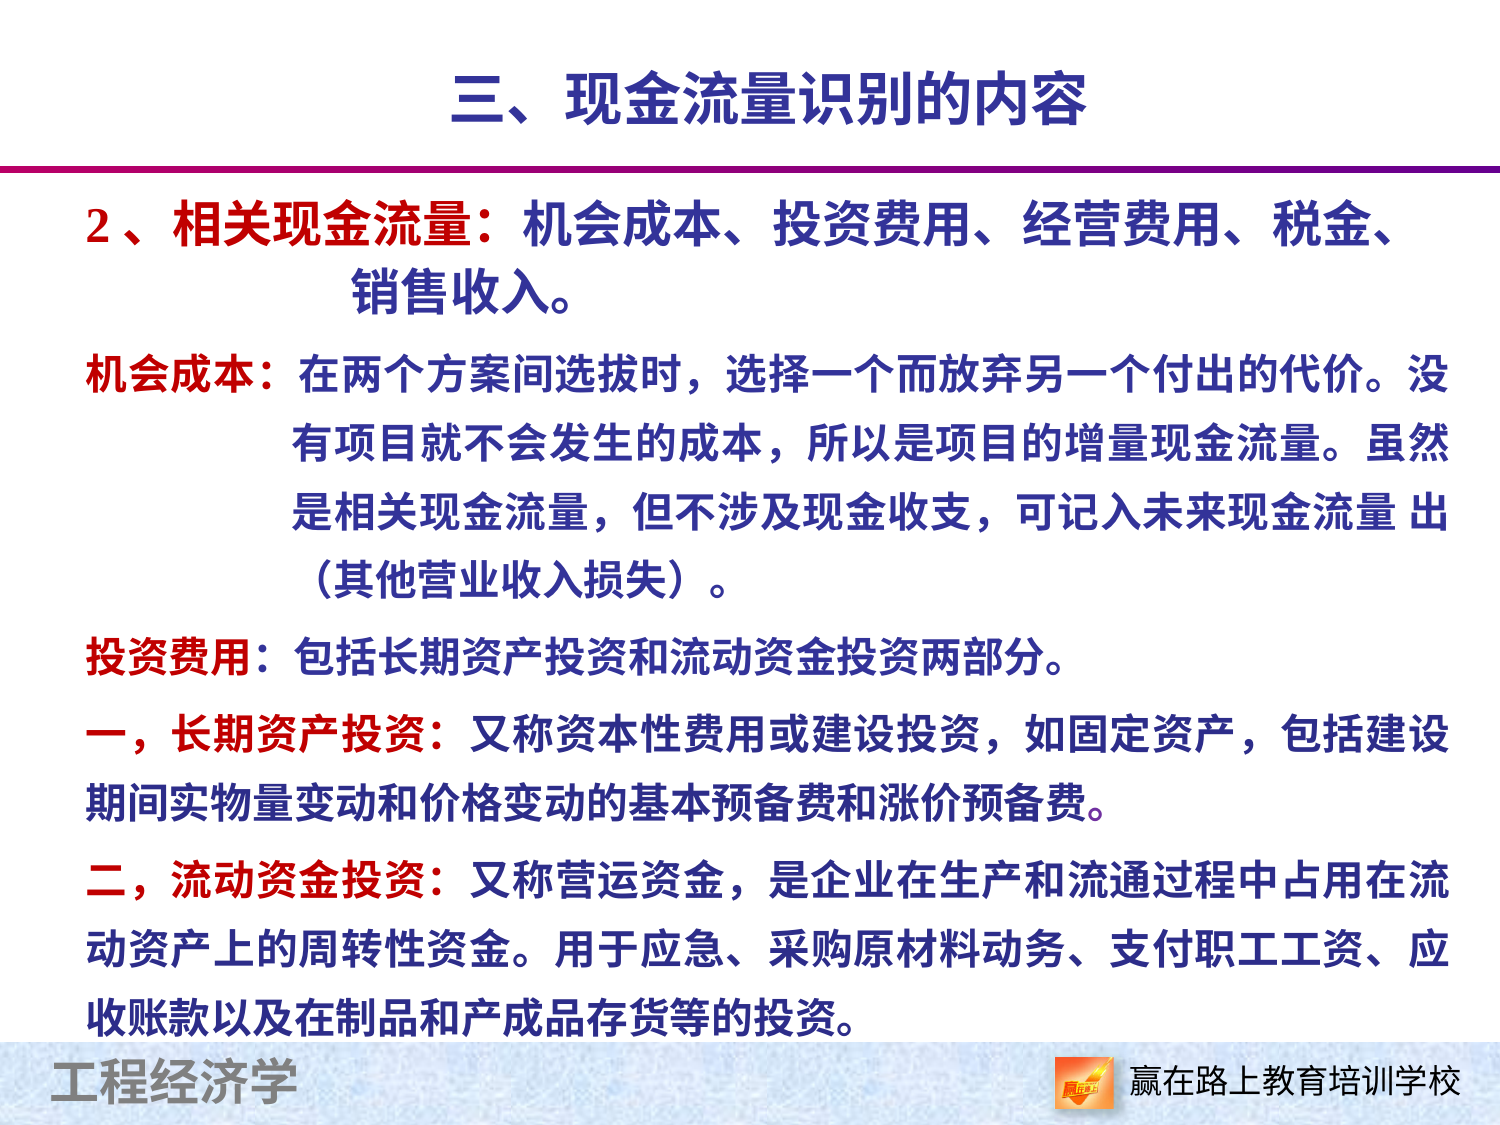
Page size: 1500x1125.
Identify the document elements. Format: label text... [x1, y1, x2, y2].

picture [0, 1042, 1500, 1125]
title 三、现金流量识别的内容 [93, 34, 1444, 160]
list 2、相关现金流量：机会成本、投资费用、经营费用、税金、销售收入。 机会成本：在两个方案间选拔时，选择一个而放弃另一个付出的代价。没有项目就不会发生的成本，所以是项目的增量现金流量。虽然是相关现金流量，但不涉及现金收支，可记入未来现金流量 出（其他营业收入损失）。 投资费用：包括长期资产投资和流动资金投资两部分。 一，长期资产投资：又称资本性费用或建设投资，如固定资产，包括建设期间实物量变动和价格变动的基本预备费和涨价预备费。 二，流动资金投资：又称营运资金，是企业在生产和流通过程中占用在流动资产上的周转性资金。用于应急、采购原材料动务、支付职工工资、应收账款以及在制品和产成品存货等的投资。 [70, 175, 1466, 1048]
